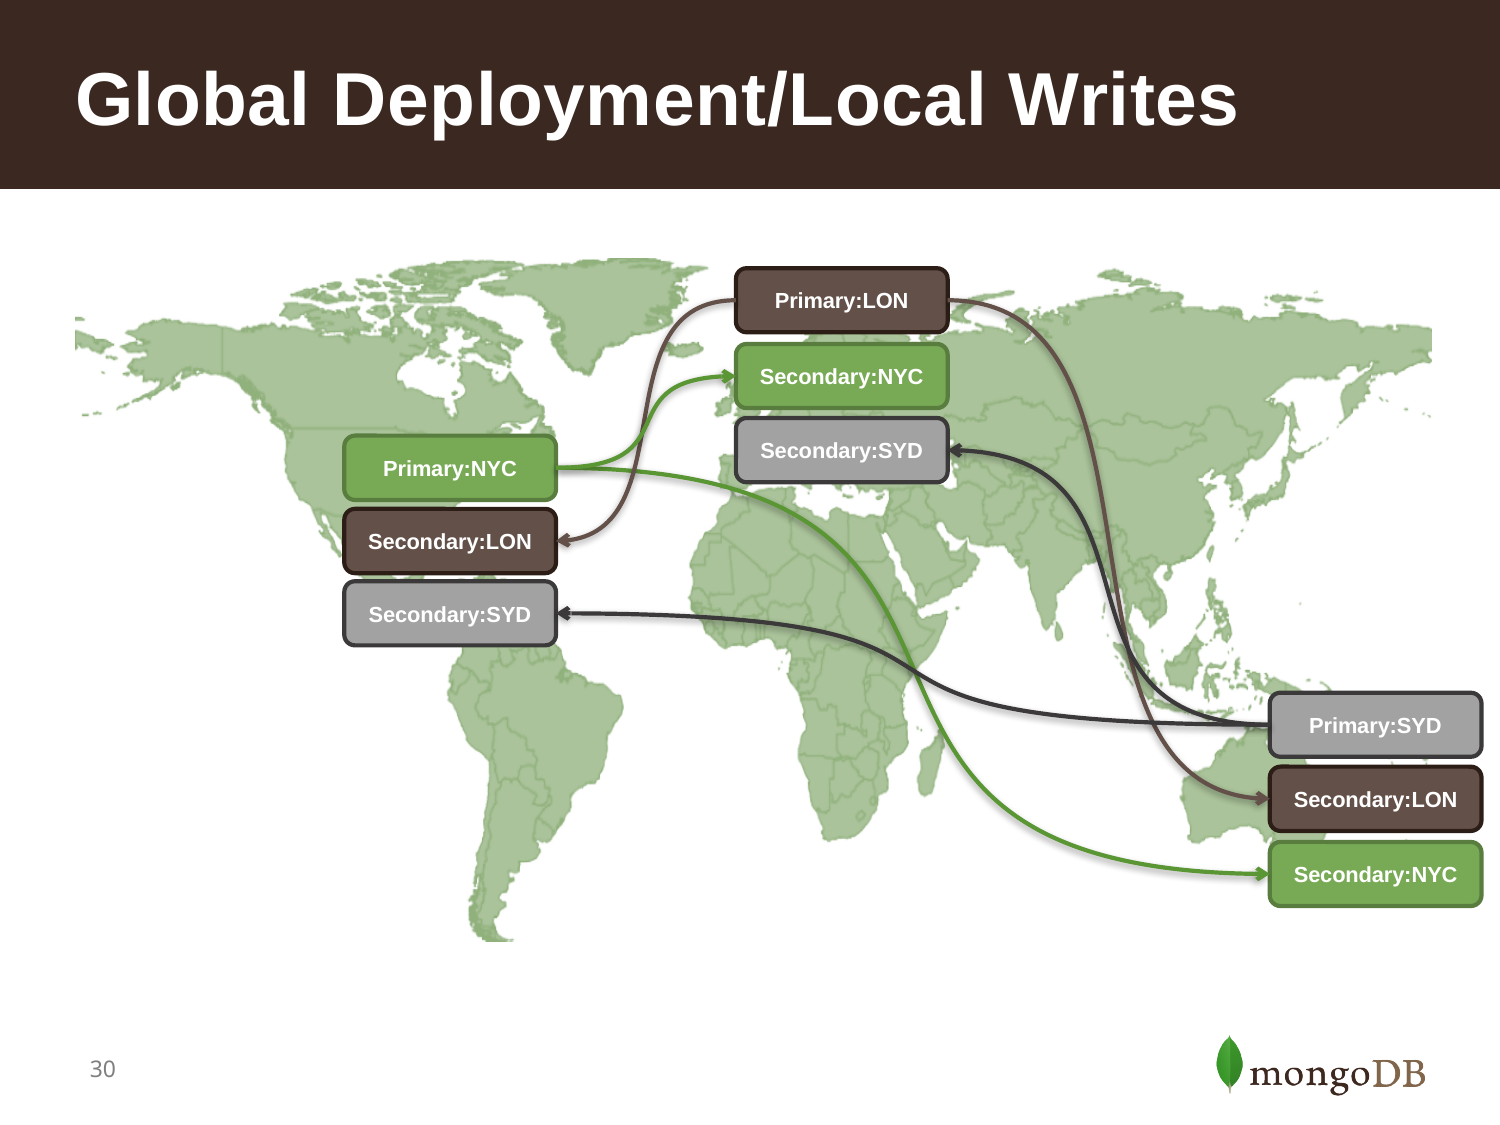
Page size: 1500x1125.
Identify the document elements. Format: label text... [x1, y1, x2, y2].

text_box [555, 375, 737, 468]
title Global Deployment/Local Writes [75, 1, 1425, 189]
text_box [555, 732, 1271, 875]
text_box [555, 474, 737, 542]
text_box Primary:SYD [1437, 690, 1484, 759]
text_box Secondary:LON [1437, 764, 1484, 834]
text_box Secondary:NYC [1437, 839, 1484, 909]
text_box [555, 299, 737, 375]
picture [1216, 1035, 1425, 1096]
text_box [947, 449, 1271, 612]
picture [74, 258, 1432, 943]
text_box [947, 299, 1271, 449]
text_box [555, 467, 942, 612]
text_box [555, 613, 1271, 725]
